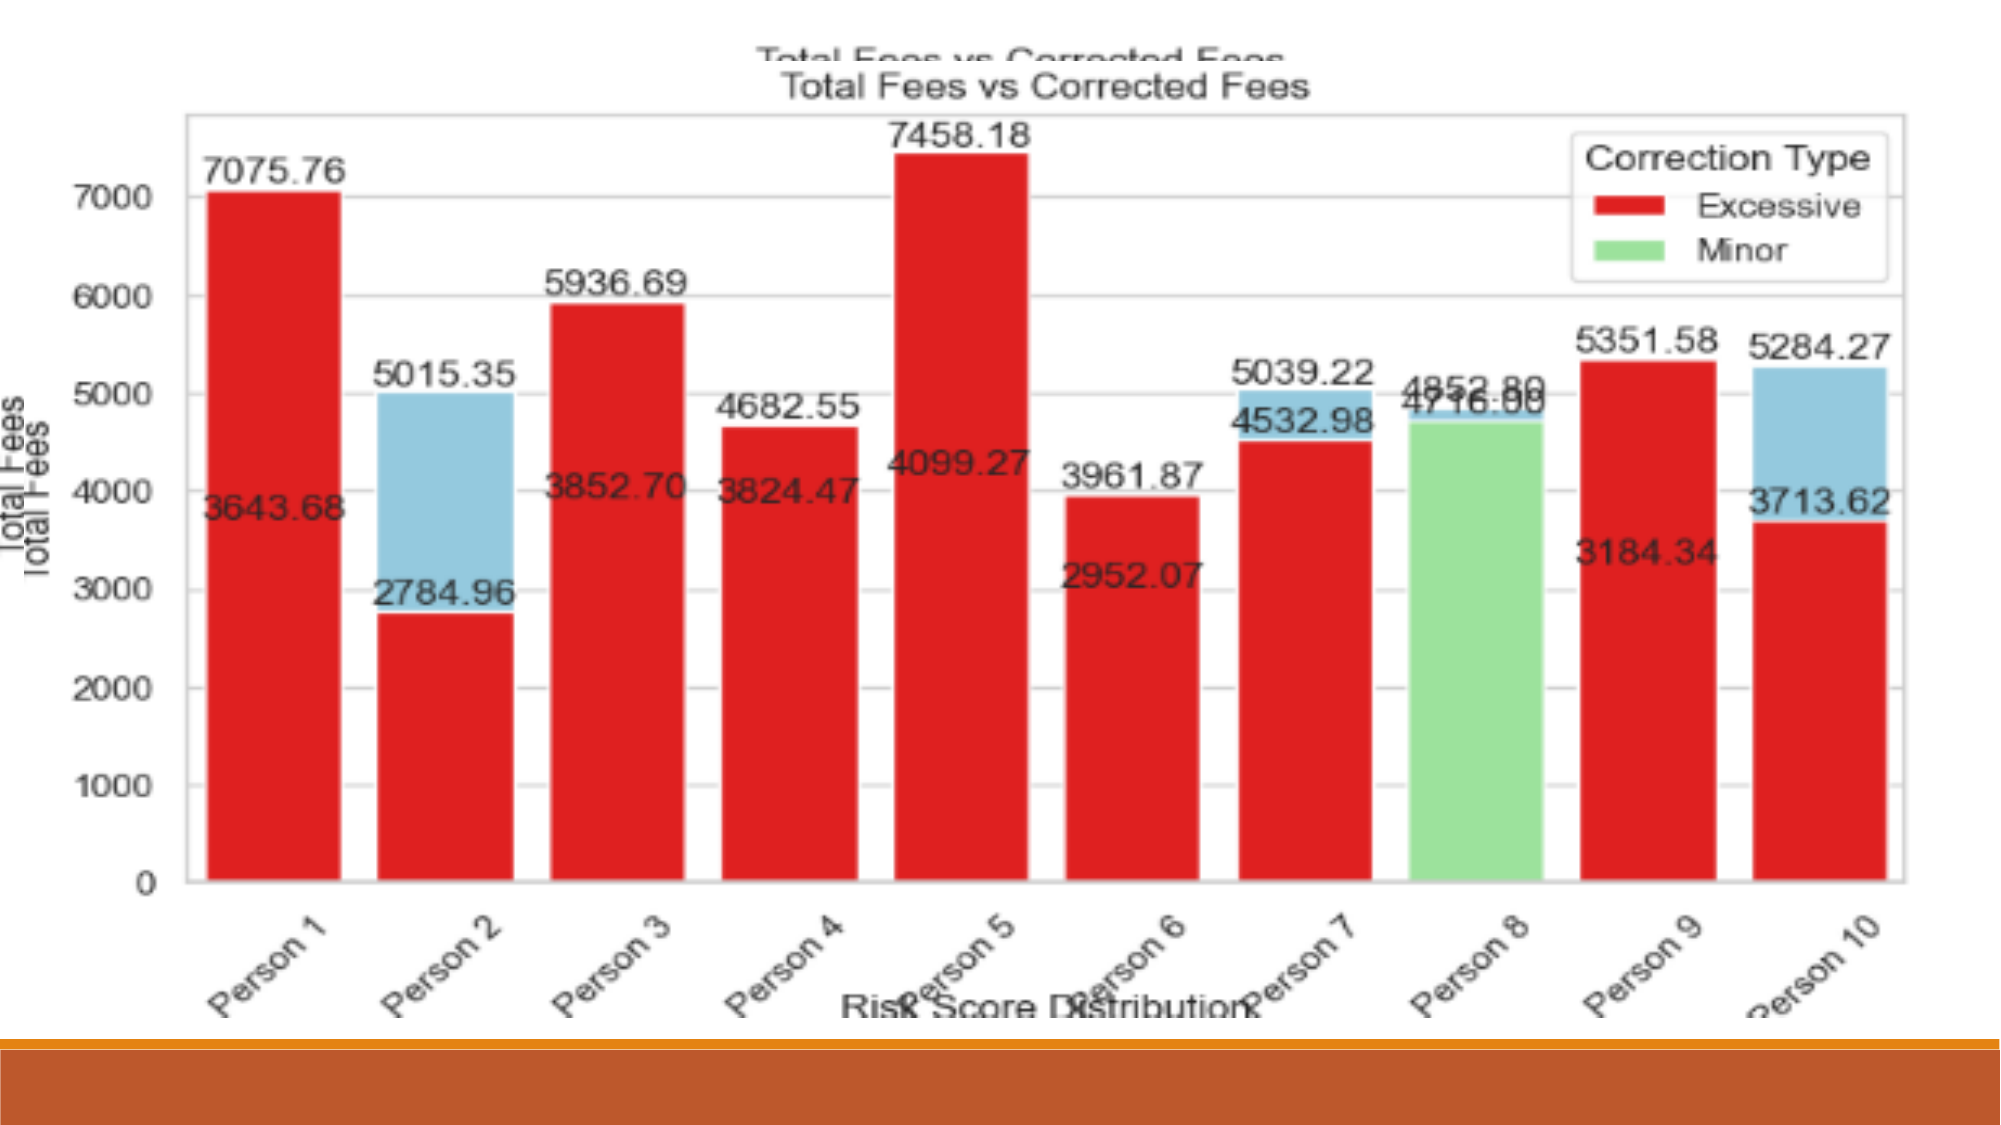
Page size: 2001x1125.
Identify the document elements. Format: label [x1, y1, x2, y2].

picture [0, 35, 1952, 1018]
